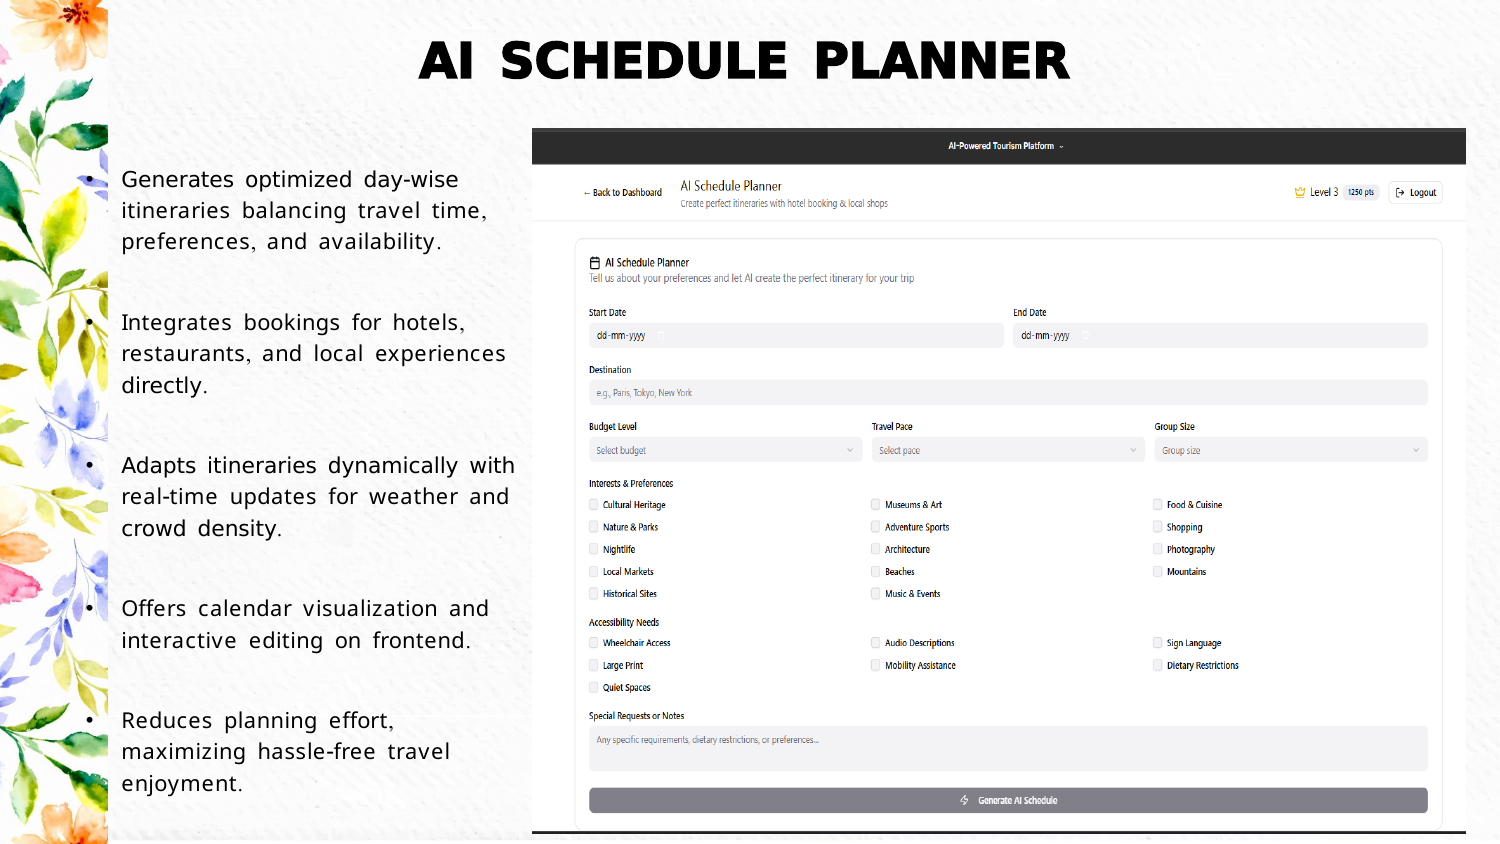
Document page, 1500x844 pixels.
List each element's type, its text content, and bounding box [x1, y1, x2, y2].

picture [0, 0, 108, 844]
picture [532, 128, 1467, 834]
subtitle Generates optimized day-wise itineraries balancing travel time, preferences, and availability. Integrates bookings for hotels, restaurants, and local experiences directly. Adapts itineraries dynamically with real-time updates for weather and crowd density. Offers calendar visualization and interactive editing on frontend. Reduces planning effort, maximizing hassle-free travel enjoyment. [70, 145, 532, 816]
title AI SCHEDULE PLANNER [404, 2, 1149, 137]
